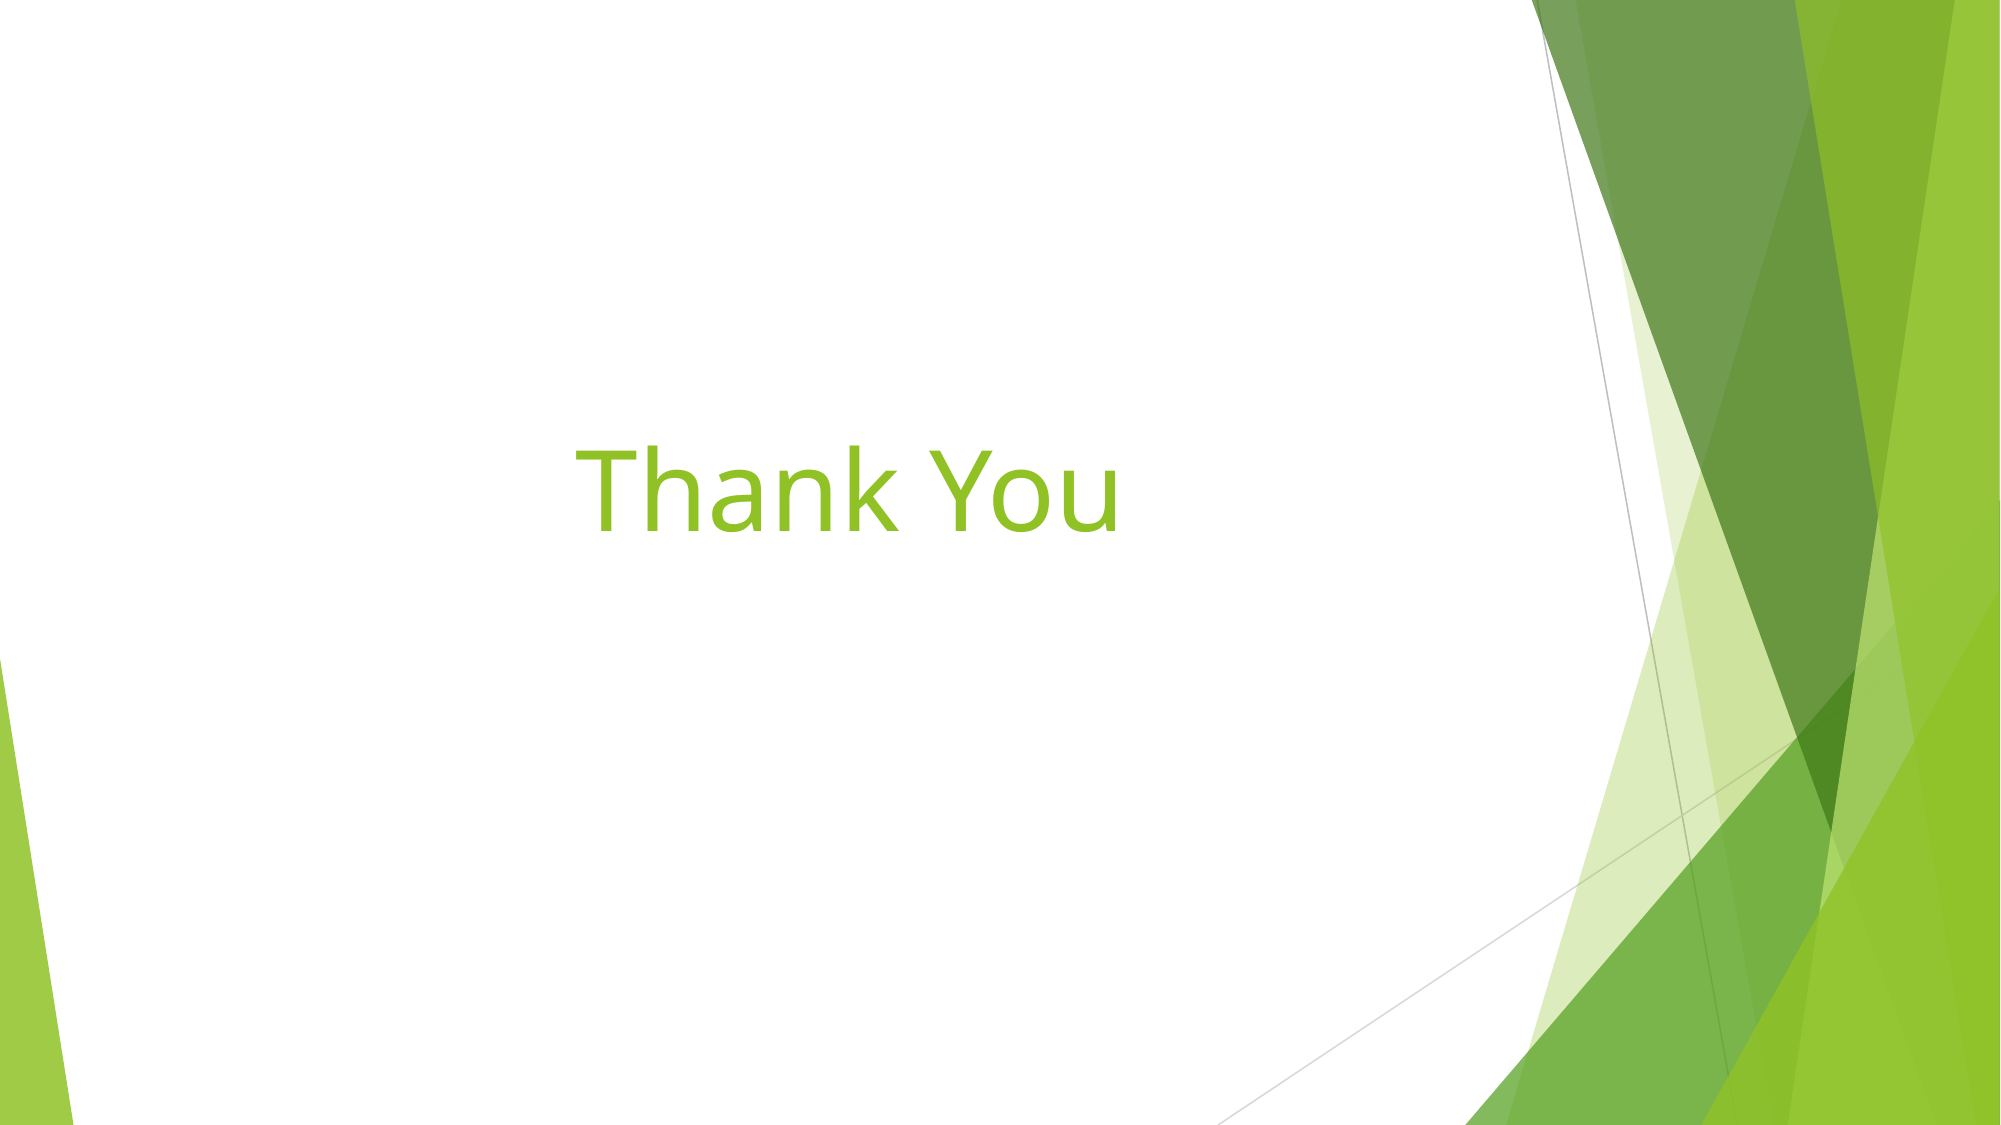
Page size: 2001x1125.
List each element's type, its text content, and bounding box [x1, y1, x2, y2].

title Thank You [145, 411, 1555, 598]
